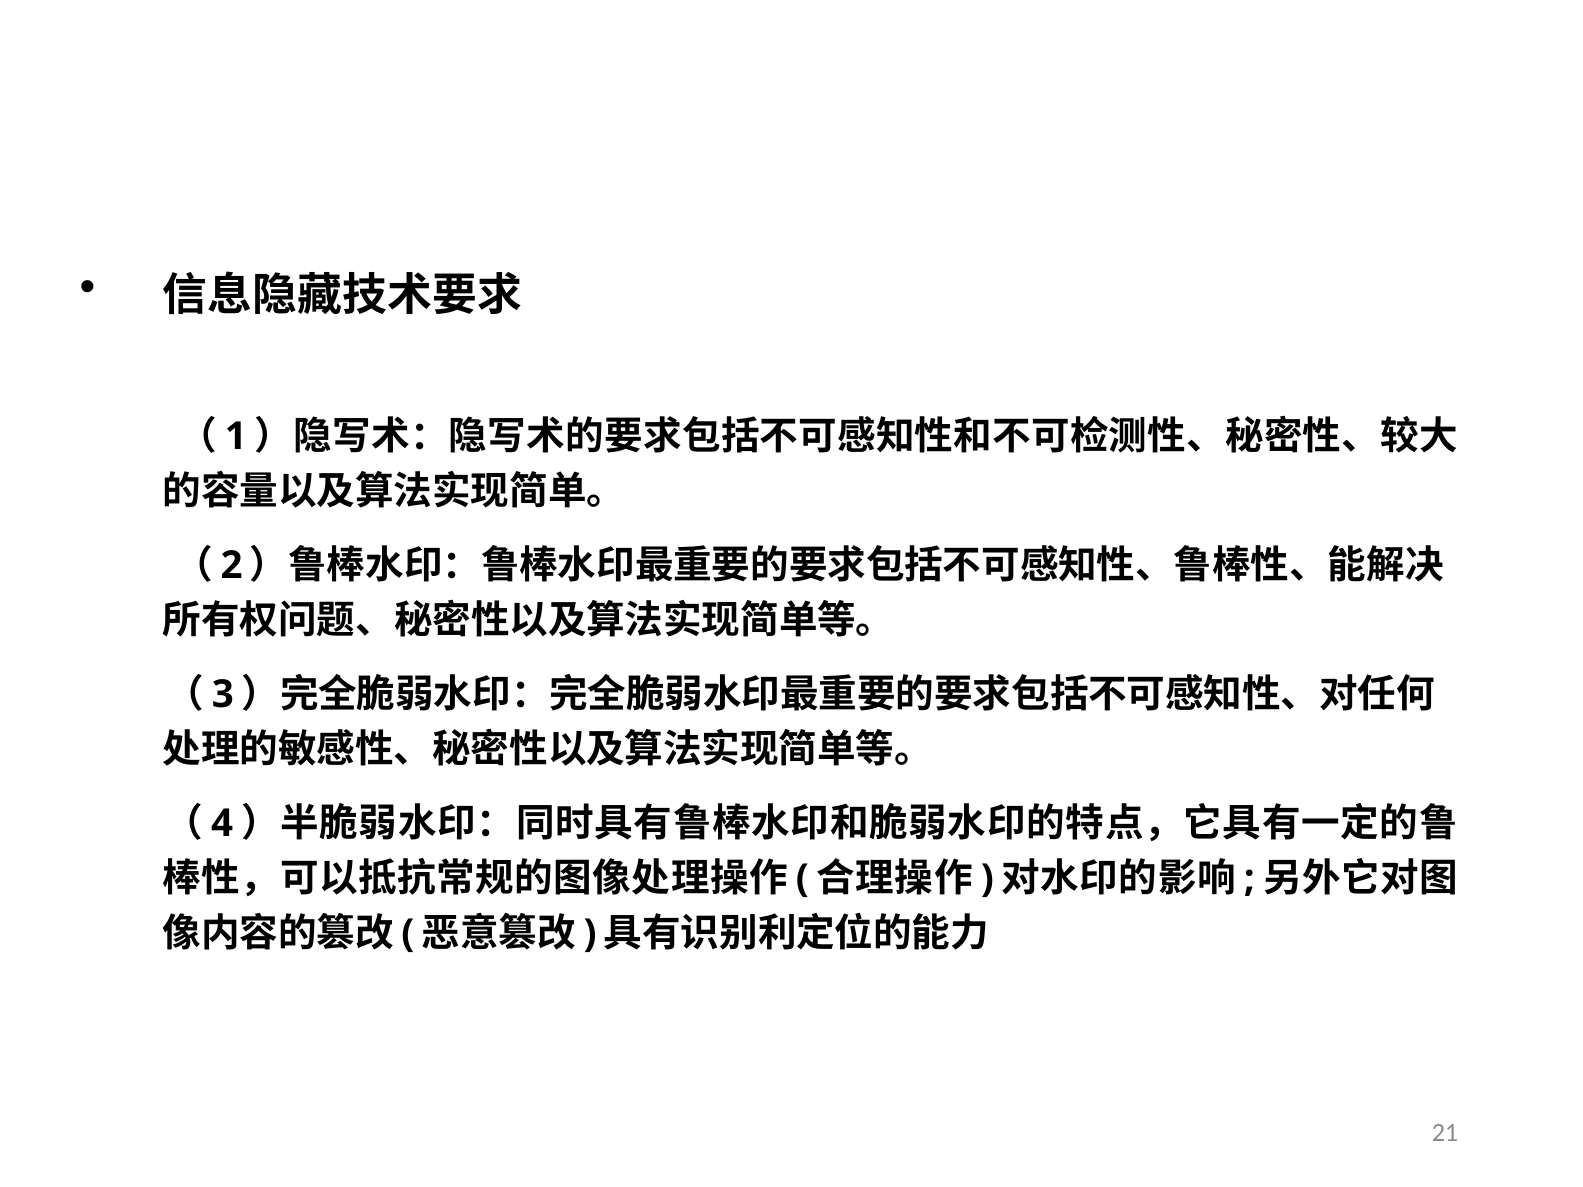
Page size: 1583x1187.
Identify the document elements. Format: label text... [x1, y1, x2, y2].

slide_number 21 [1117, 1099, 1474, 1163]
list 信息隐藏技术要求 （1）隐写术：隐写术的要求包括不可感知性和不可检测性、秘密性、较大的容量以及算法实现简单。 （2）鲁棒水印：鲁棒水印最重要的要求包括不可感知性、鲁棒性、能解决所有权问题、秘密性以及算法实现简单等。 （3）完全脆弱水印：完全脆弱水印最重要的要求包括不可感知性、对任何处理的敏感性、秘密性以及算法实现简单等。 （4）半脆弱水印：同时具有鲁棒水印和脆弱水印的特点，它具有一定的鲁棒性，可以抵抗常规的图像处理操作(合理操作)对水印的影响;另外它对图像内容的篡改(恶意篡改)具有识别利定位的能力 [64, 247, 1473, 966]
